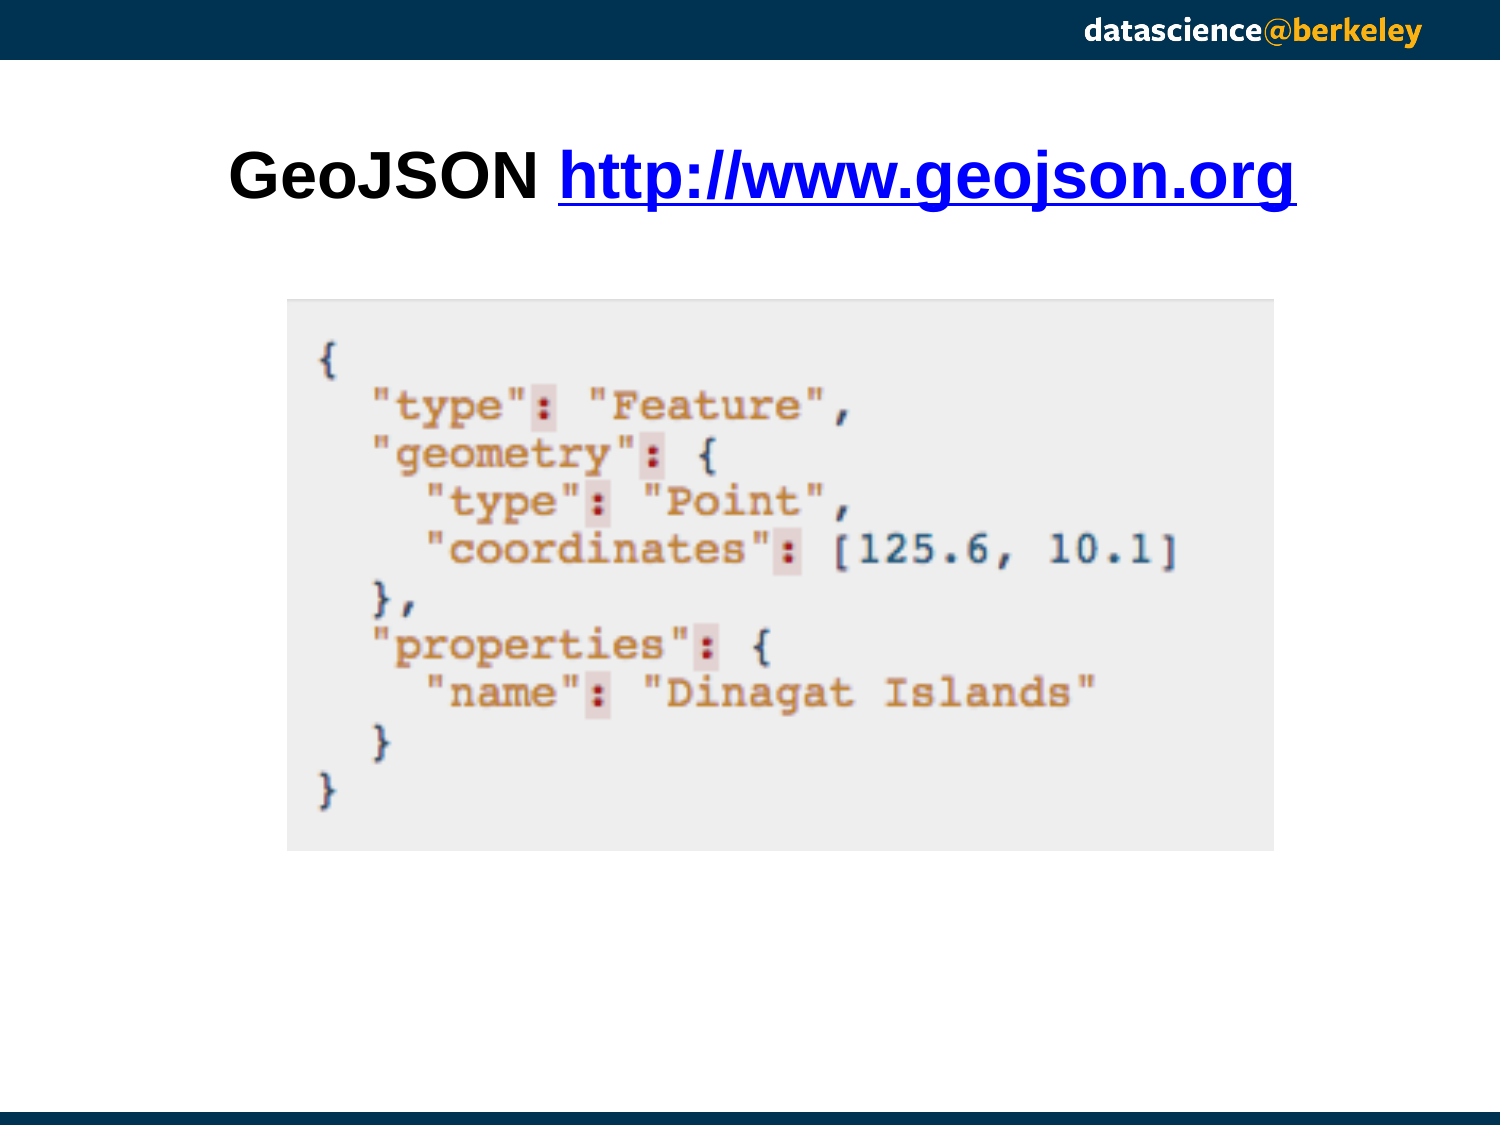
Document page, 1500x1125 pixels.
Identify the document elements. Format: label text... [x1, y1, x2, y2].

picture [287, 299, 1274, 851]
picture [1079, 10, 1431, 52]
text_box GeoJSON http://www.geojson.org [0, 124, 1500, 868]
